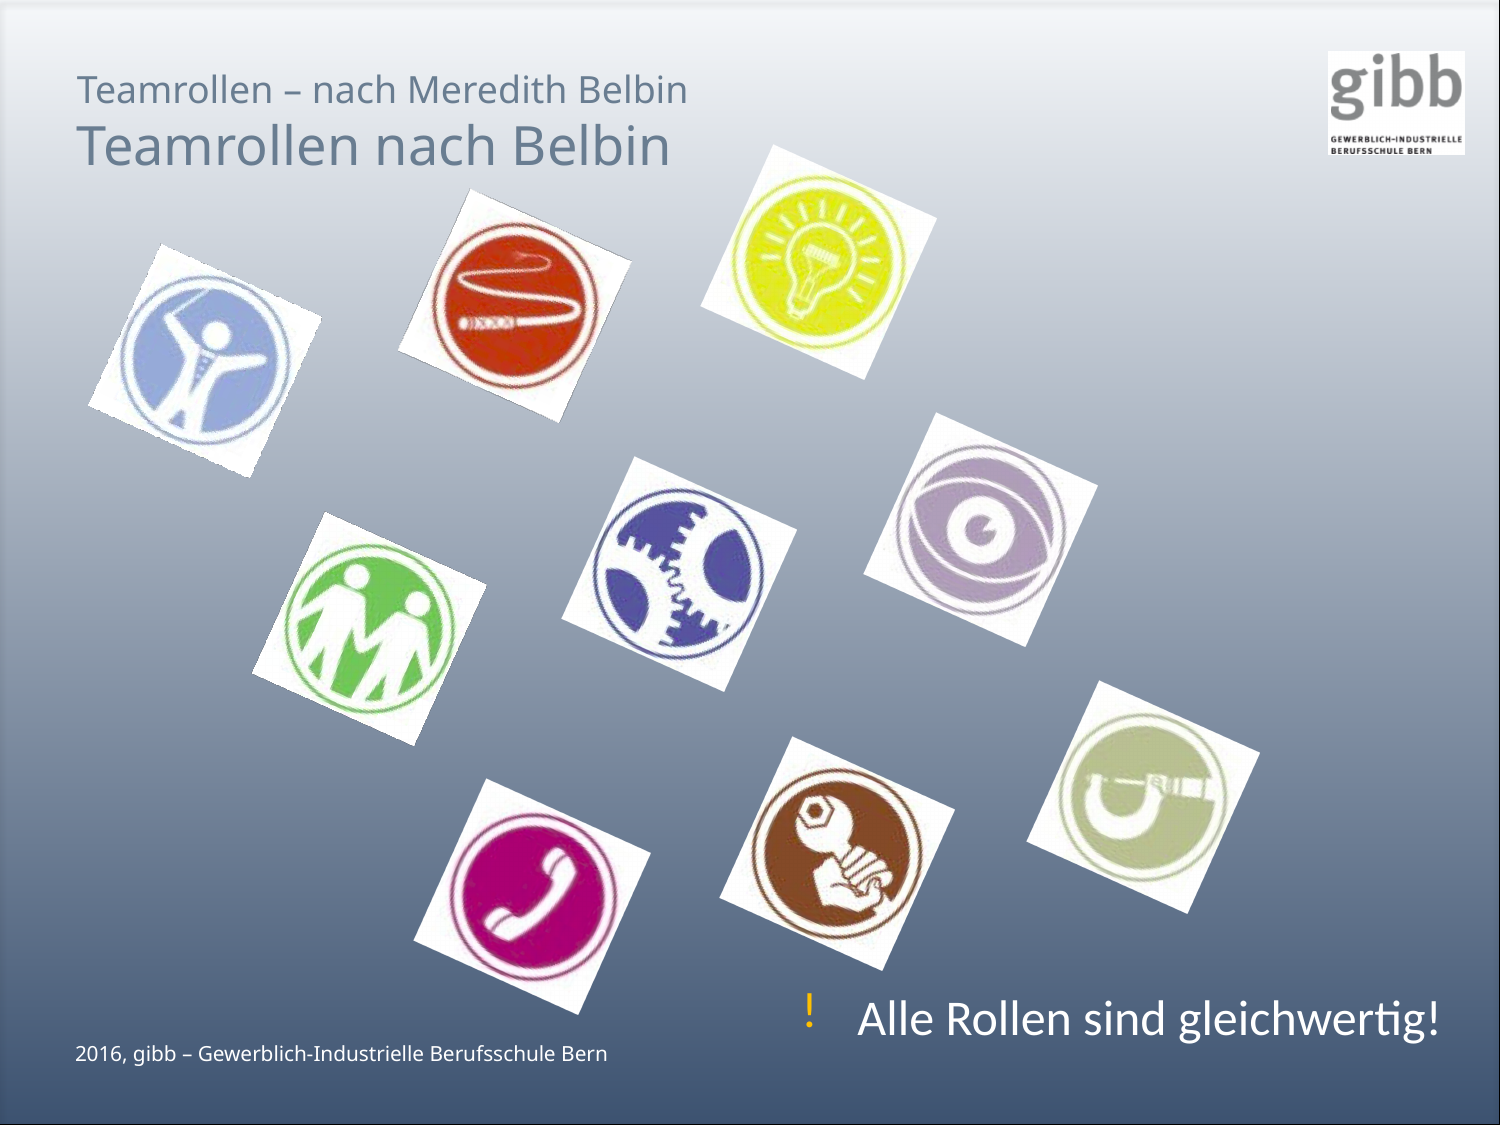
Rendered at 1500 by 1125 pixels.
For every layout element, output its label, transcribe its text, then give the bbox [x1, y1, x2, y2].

text_box Alle Rollen sind gleichwertig! [76, 977, 1457, 1053]
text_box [67, 141, 1280, 1016]
picture [1328, 51, 1465, 155]
title Teamrollen – nach Meredith Belbin Teamrollen nach Belbin [76, 59, 1406, 148]
